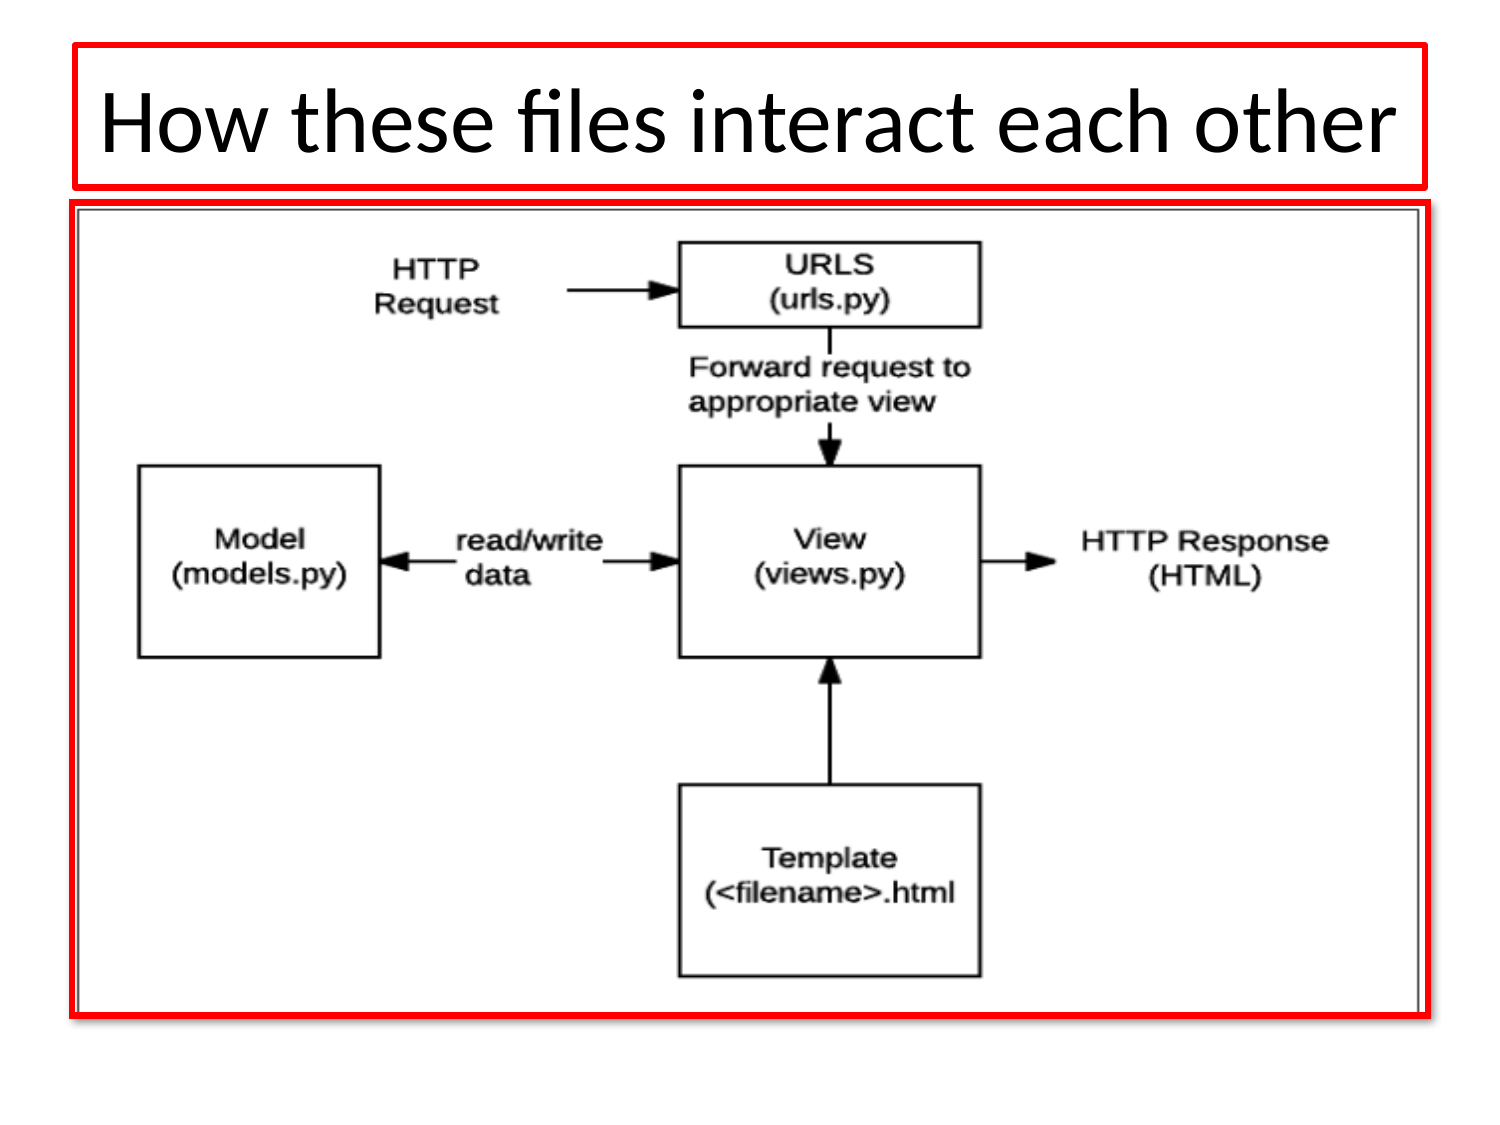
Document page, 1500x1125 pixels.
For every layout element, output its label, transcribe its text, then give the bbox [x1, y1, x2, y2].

title How these files interact each other [73, 43, 1427, 190]
picture [74, 205, 1426, 1013]
